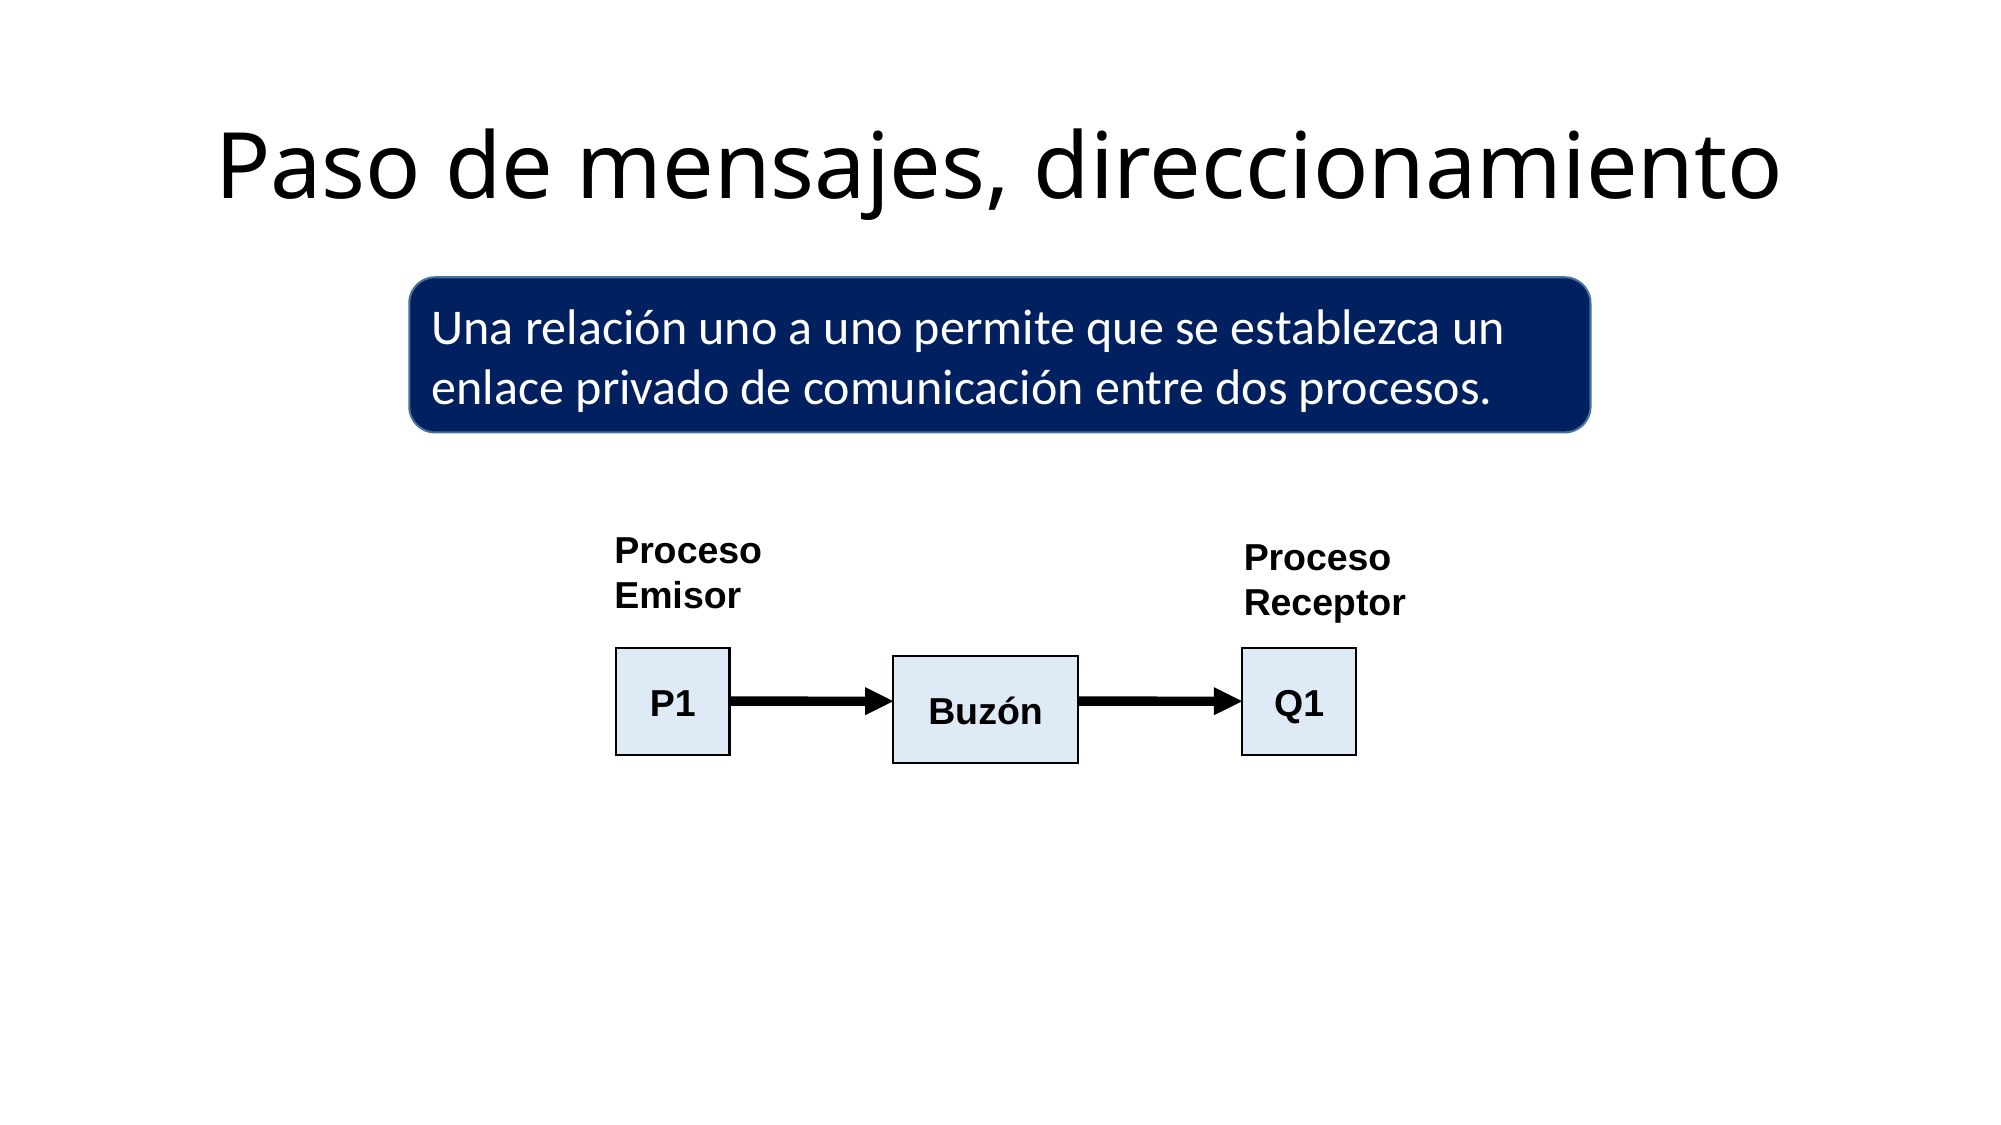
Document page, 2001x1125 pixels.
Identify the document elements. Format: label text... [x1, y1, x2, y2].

text_box Buzón [893, 656, 1079, 764]
text_box Proceso Emisor [599, 518, 777, 624]
text_box [729, 695, 894, 708]
text_box P1 [615, 647, 730, 755]
text_box Proceso Receptor [1228, 525, 1421, 631]
text_box Q1 [1242, 647, 1357, 755]
title Paso de mensajes, direccionamiento [137, 59, 1863, 278]
text_box [1078, 695, 1243, 708]
text_box Una relación uno a uno permite que se establezca un enlace privado de comunicación entre dos procesos. [408, 276, 1592, 434]
